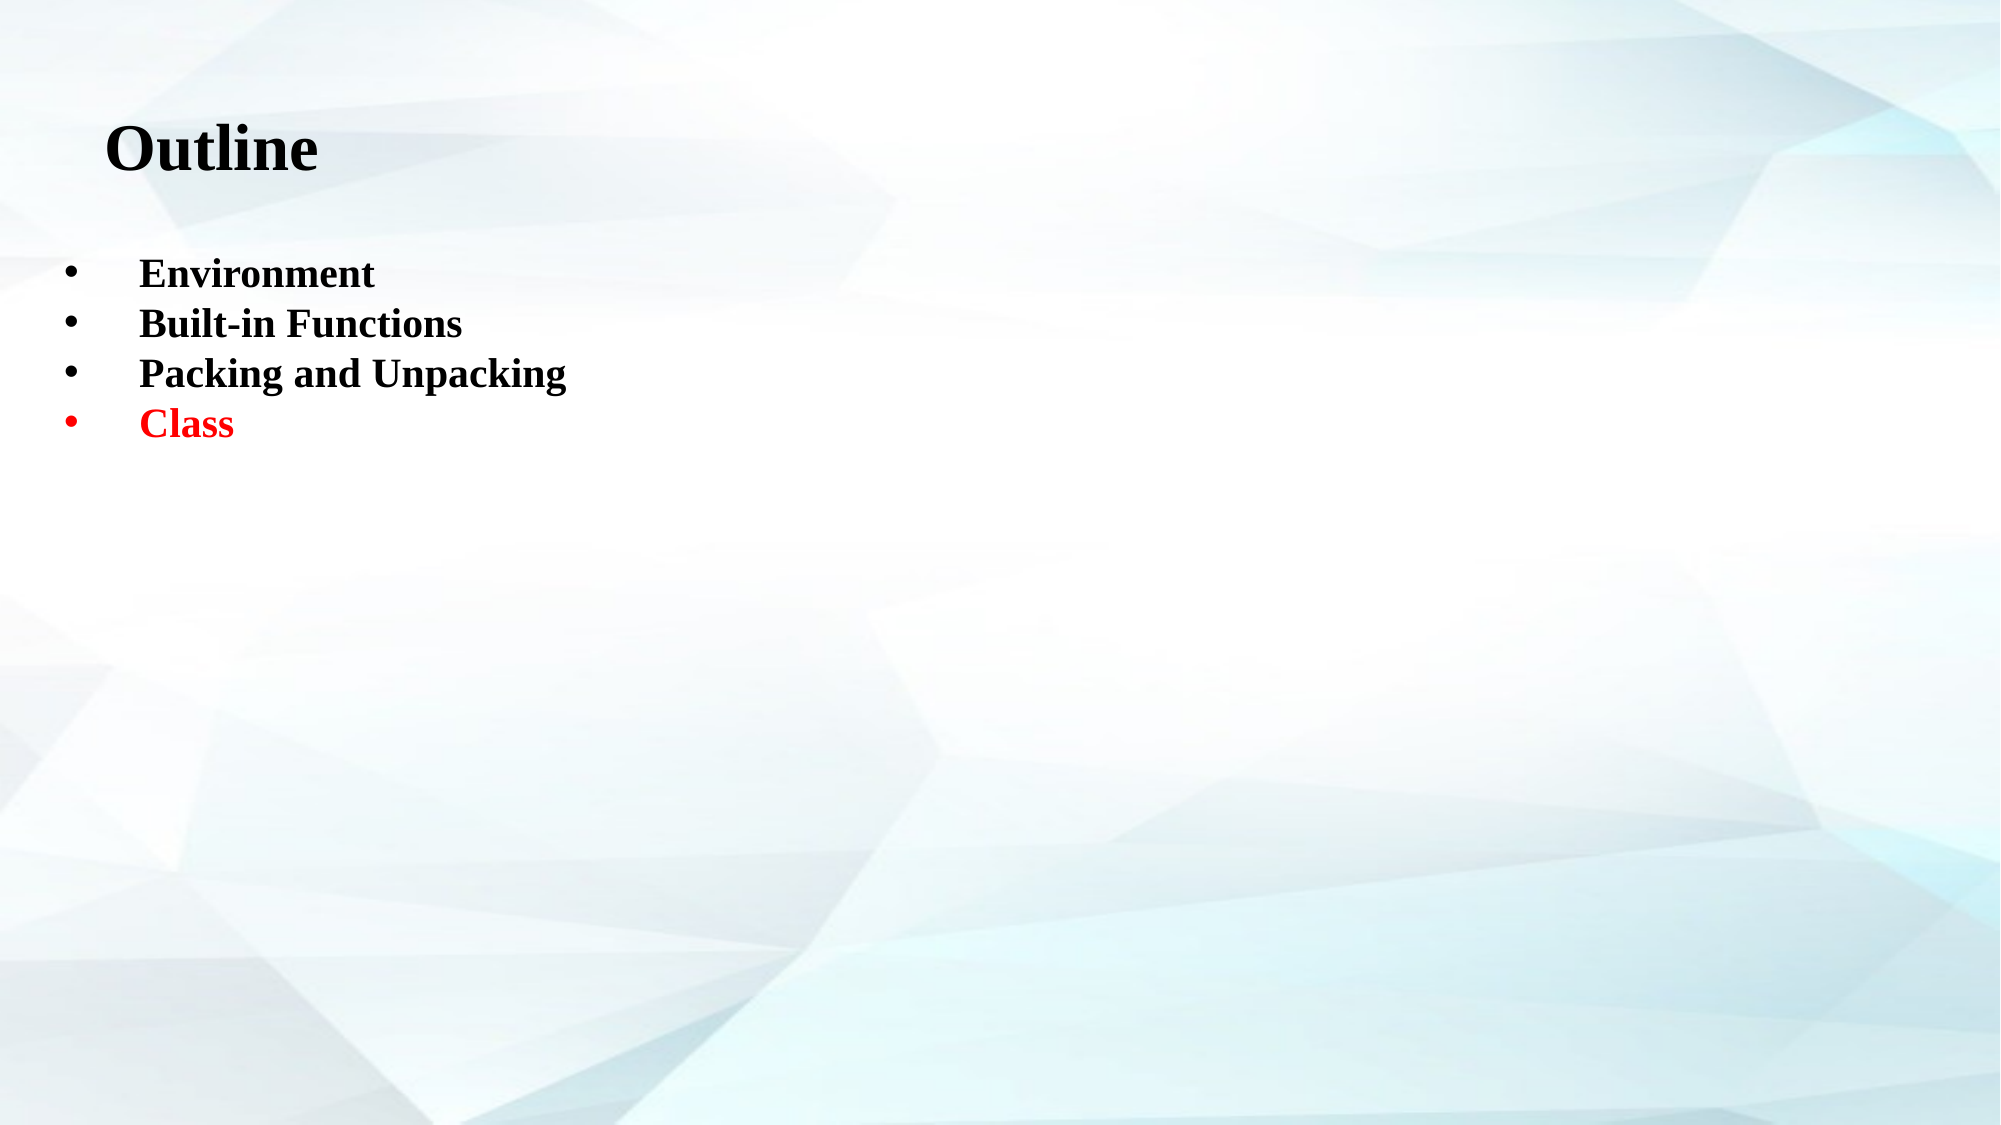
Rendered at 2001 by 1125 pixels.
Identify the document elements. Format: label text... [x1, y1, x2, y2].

title Outline [89, 75, 1815, 222]
picture [0, 0, 2001, 1125]
text_box Environment Built-in Functions Packing and Unpacking Class [49, 238, 1937, 504]
